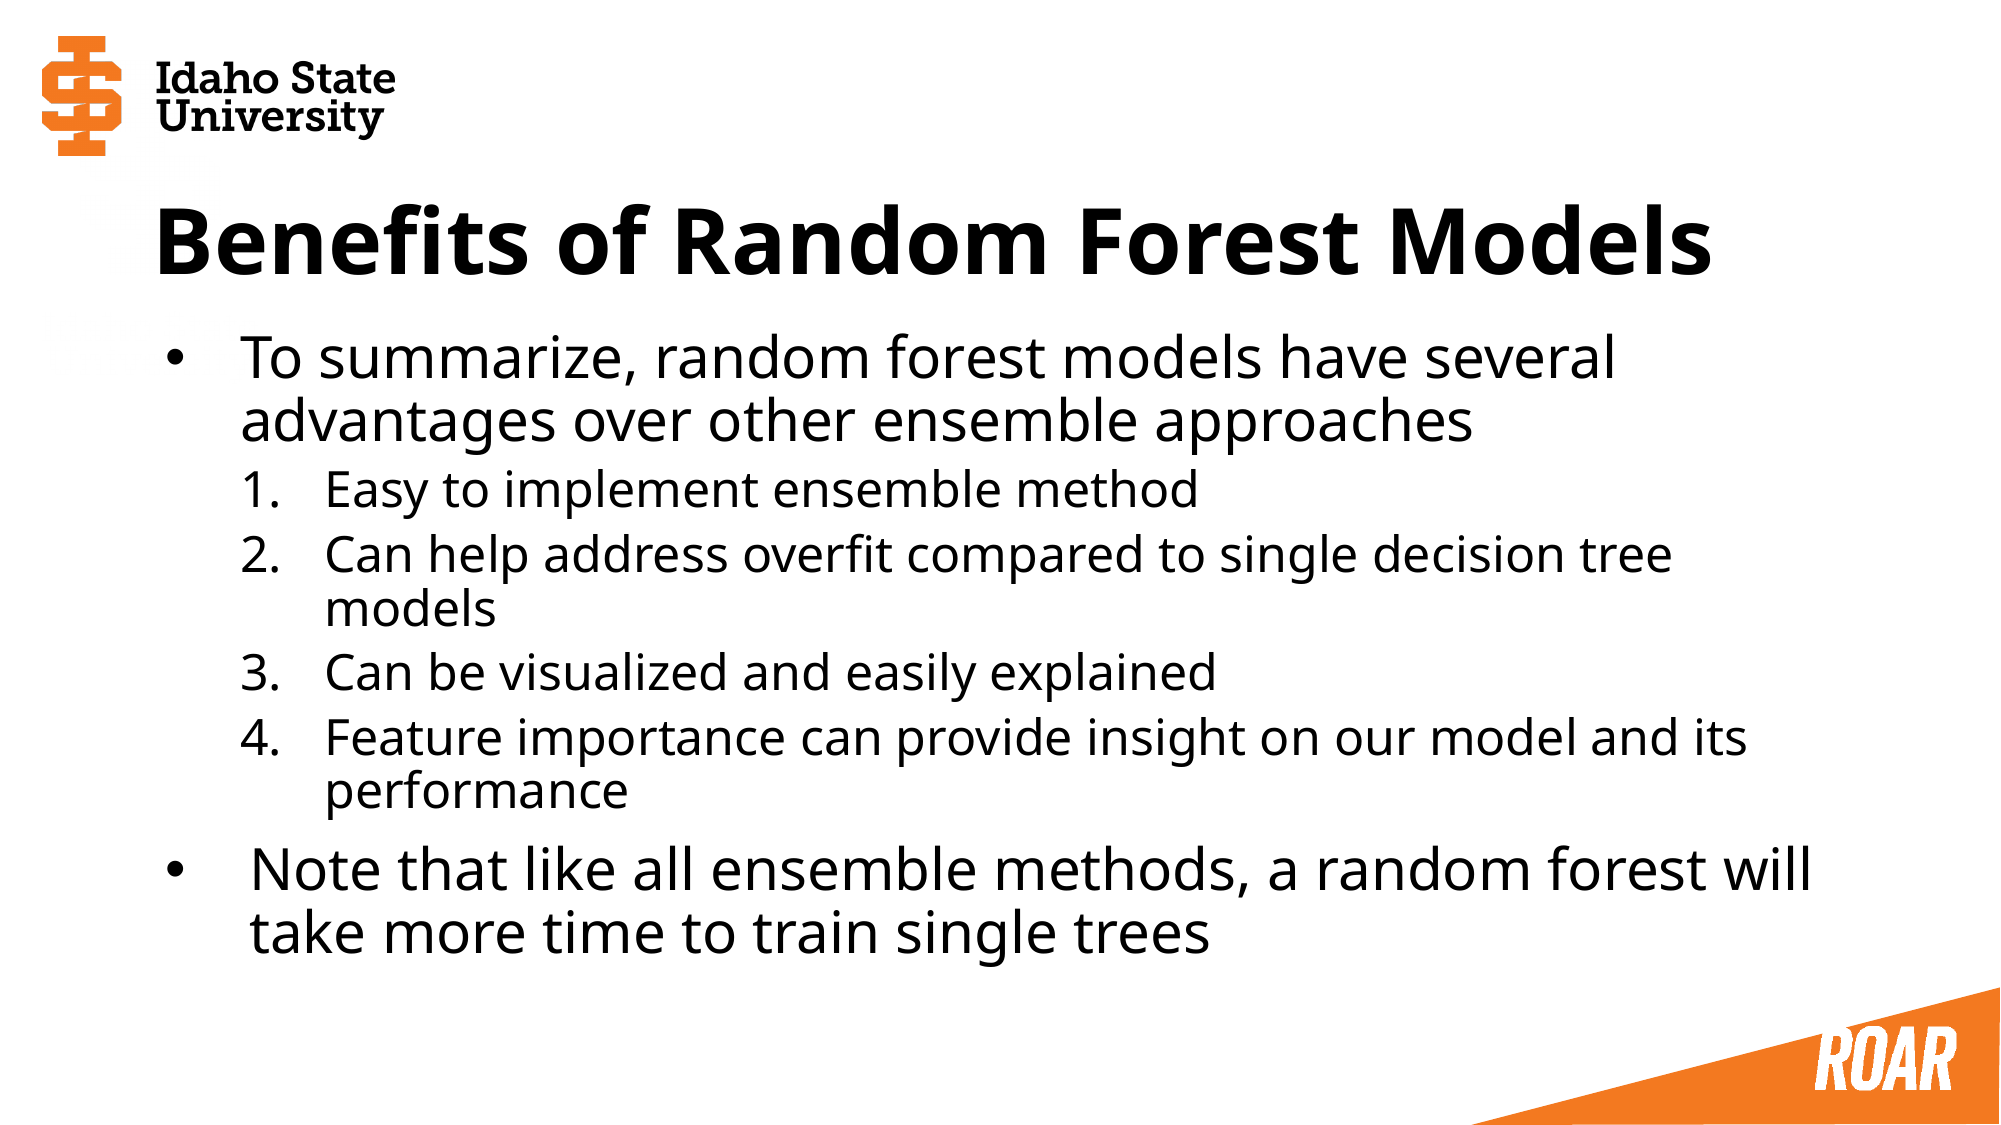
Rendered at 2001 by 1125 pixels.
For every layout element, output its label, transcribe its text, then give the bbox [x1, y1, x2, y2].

picture [26, 36, 395, 408]
title Benefits of Random Forest Models [137, 187, 1863, 300]
picture [1807, 1022, 1964, 1094]
list To summarize, random forest models have several advantages over other ensemble approaches Easy to implement ensemble method Can help address overfit compared to single decision tree models Can be visualized and easily explained Feature importance can provide insight on our model and its performance Note that like all ensemble methods, a random forest will take more time to train single trees [137, 320, 1875, 988]
